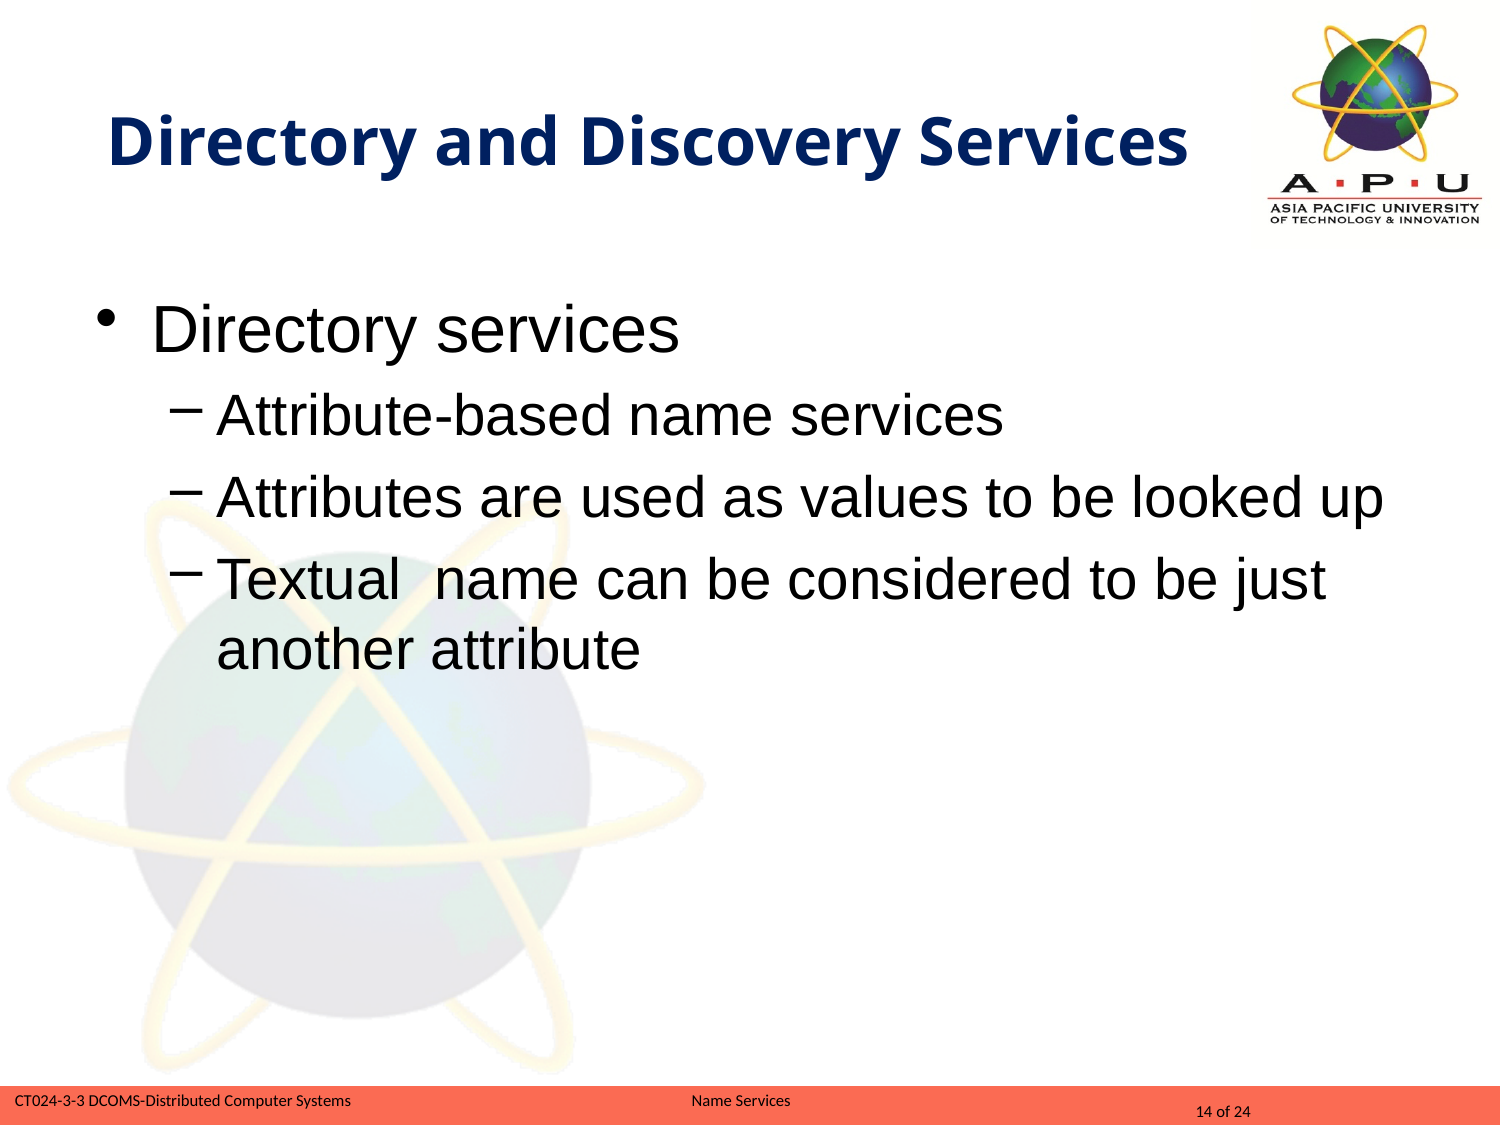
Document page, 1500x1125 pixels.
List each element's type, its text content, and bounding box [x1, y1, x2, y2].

list Directory services Attribute-based name services Attributes are used as values to be looked up Textual name can be considered to be just another attribute [79, 278, 1430, 1021]
title Directory and Discovery Services [79, 45, 1235, 233]
picture [1251, 0, 1500, 249]
